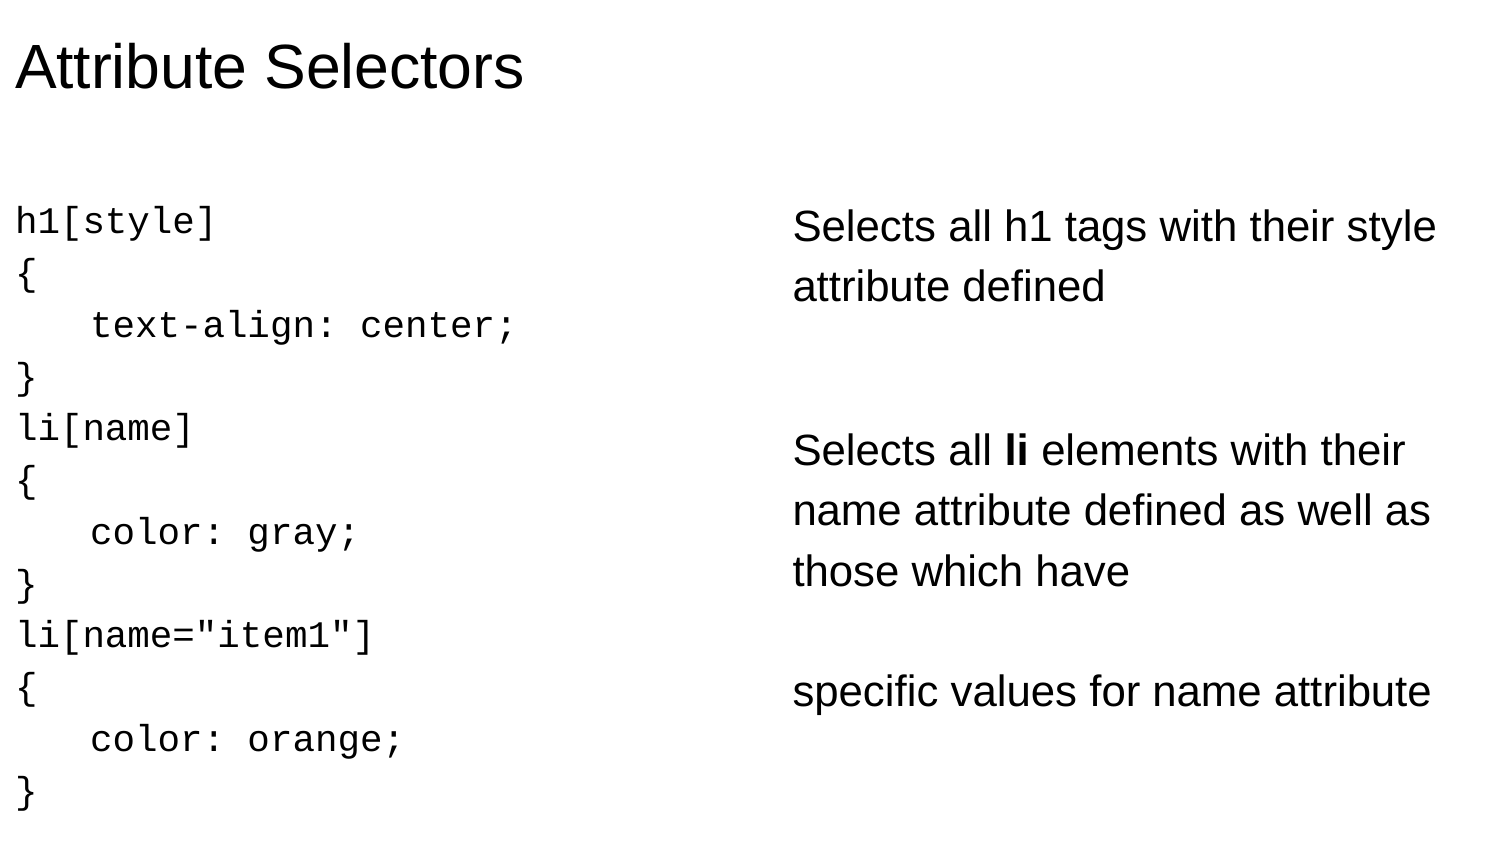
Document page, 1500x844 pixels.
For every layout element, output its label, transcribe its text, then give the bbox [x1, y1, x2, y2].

list h1[style] { text-align: center; } li[name] { color: gray; } li[name="item1"] { color: orange; } [0, 174, 778, 844]
text_box Selects all h1 tags with their style attribute defined Selects all li elements with their name attribute defined as well as those which have specific values for name attribute [777, 174, 1500, 791]
title Attribute Selectors [0, 0, 1500, 94]
